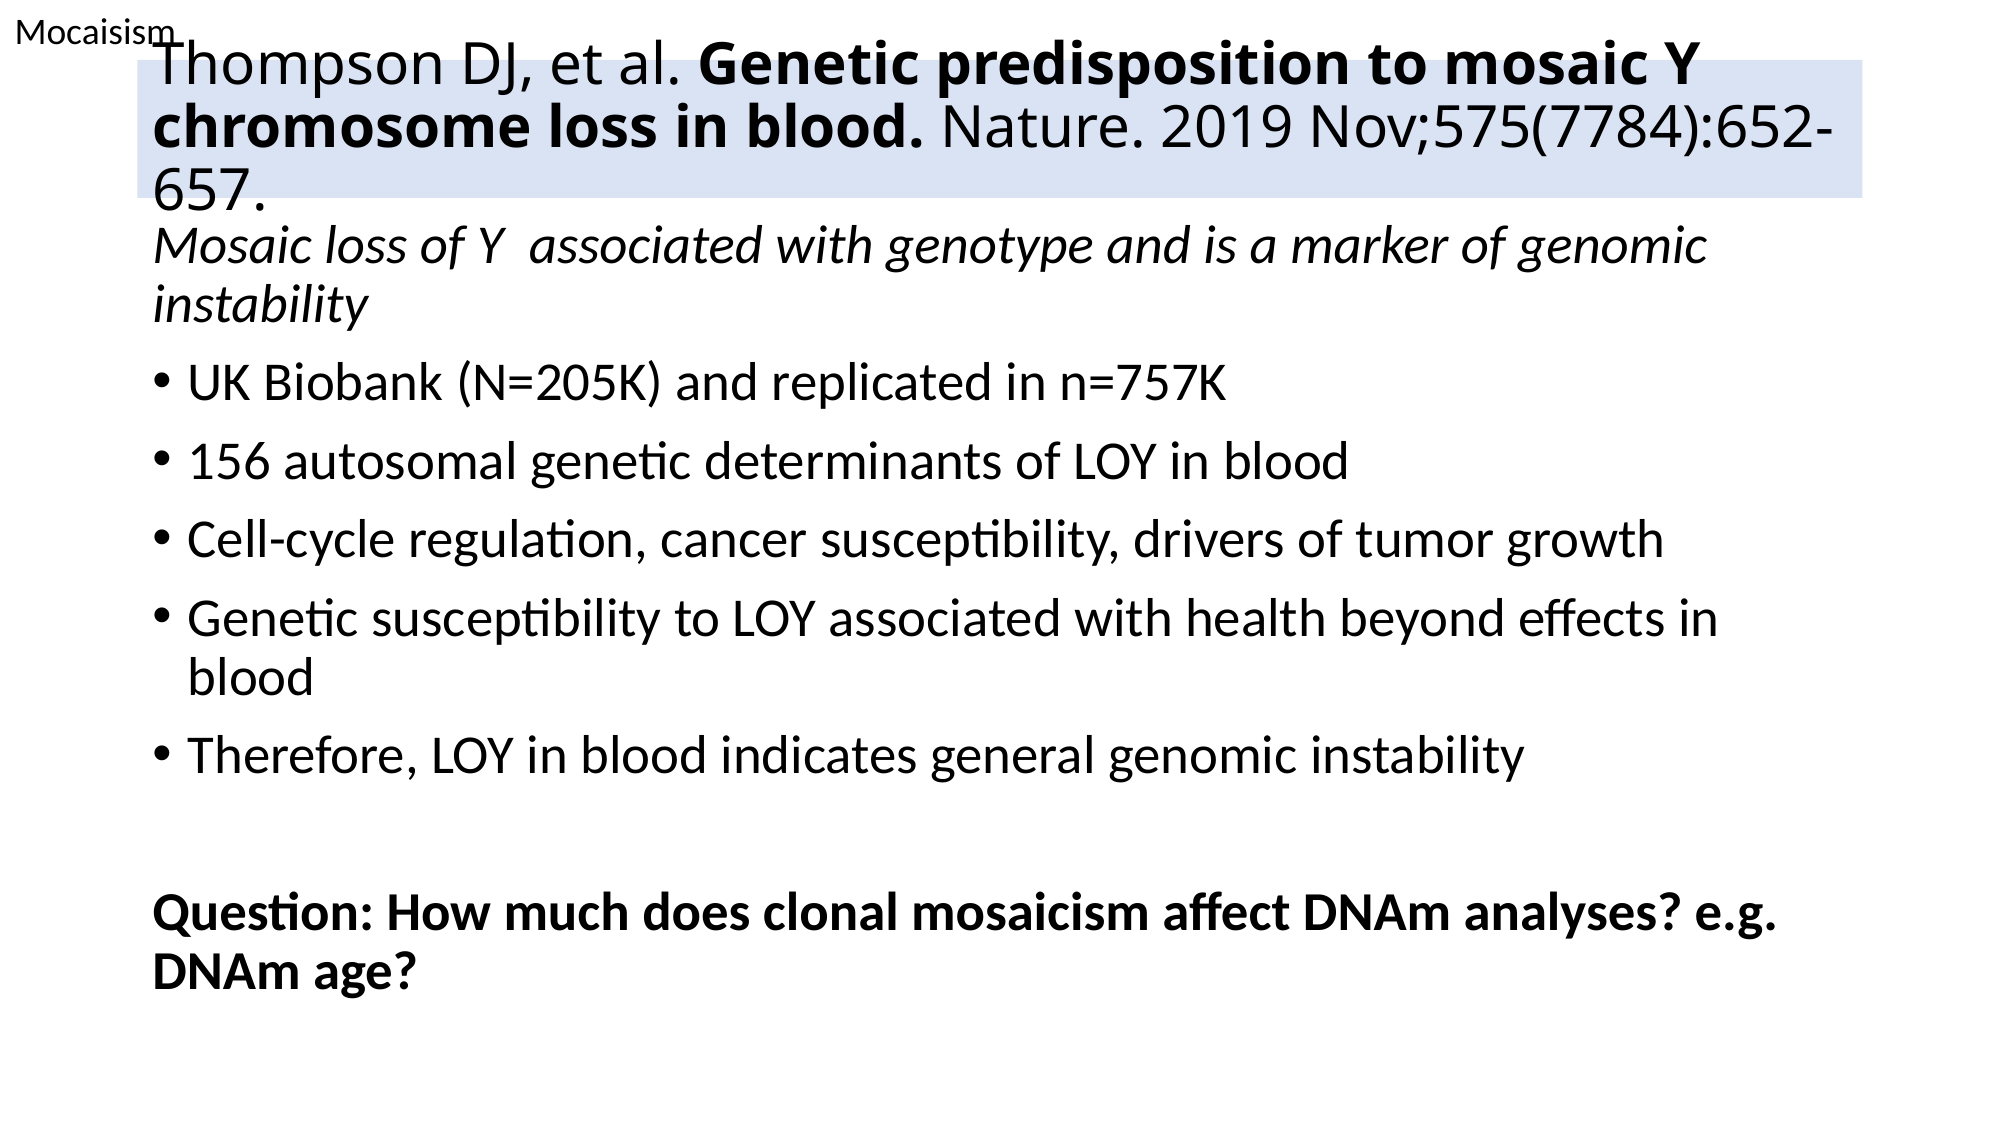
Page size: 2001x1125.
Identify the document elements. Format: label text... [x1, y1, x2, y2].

list Mosaic loss of Y associated with genotype and is a marker of genomic instability UK Biobank (N=205K) and replicated in n=757K 156 autosomal genetic determinants of LOY in blood Cell-cycle regulation, cancer susceptibility, drivers of tumor growth Genetic susceptibility to LOY associated with health beyond effects in blood Therefore, LOY in blood indicates general genomic instability Question: How much does clonal mosaicism affect DNAm analyses? e.g. DNAm age? [137, 208, 1863, 1014]
title Thompson DJ, et al. Genetic predisposition to mosaic Y chromosome loss in blood. Nature. 2019 Nov;575(7784):652-657. [137, 59, 1863, 198]
text_box Mocaisism [0, 0, 450, 60]
